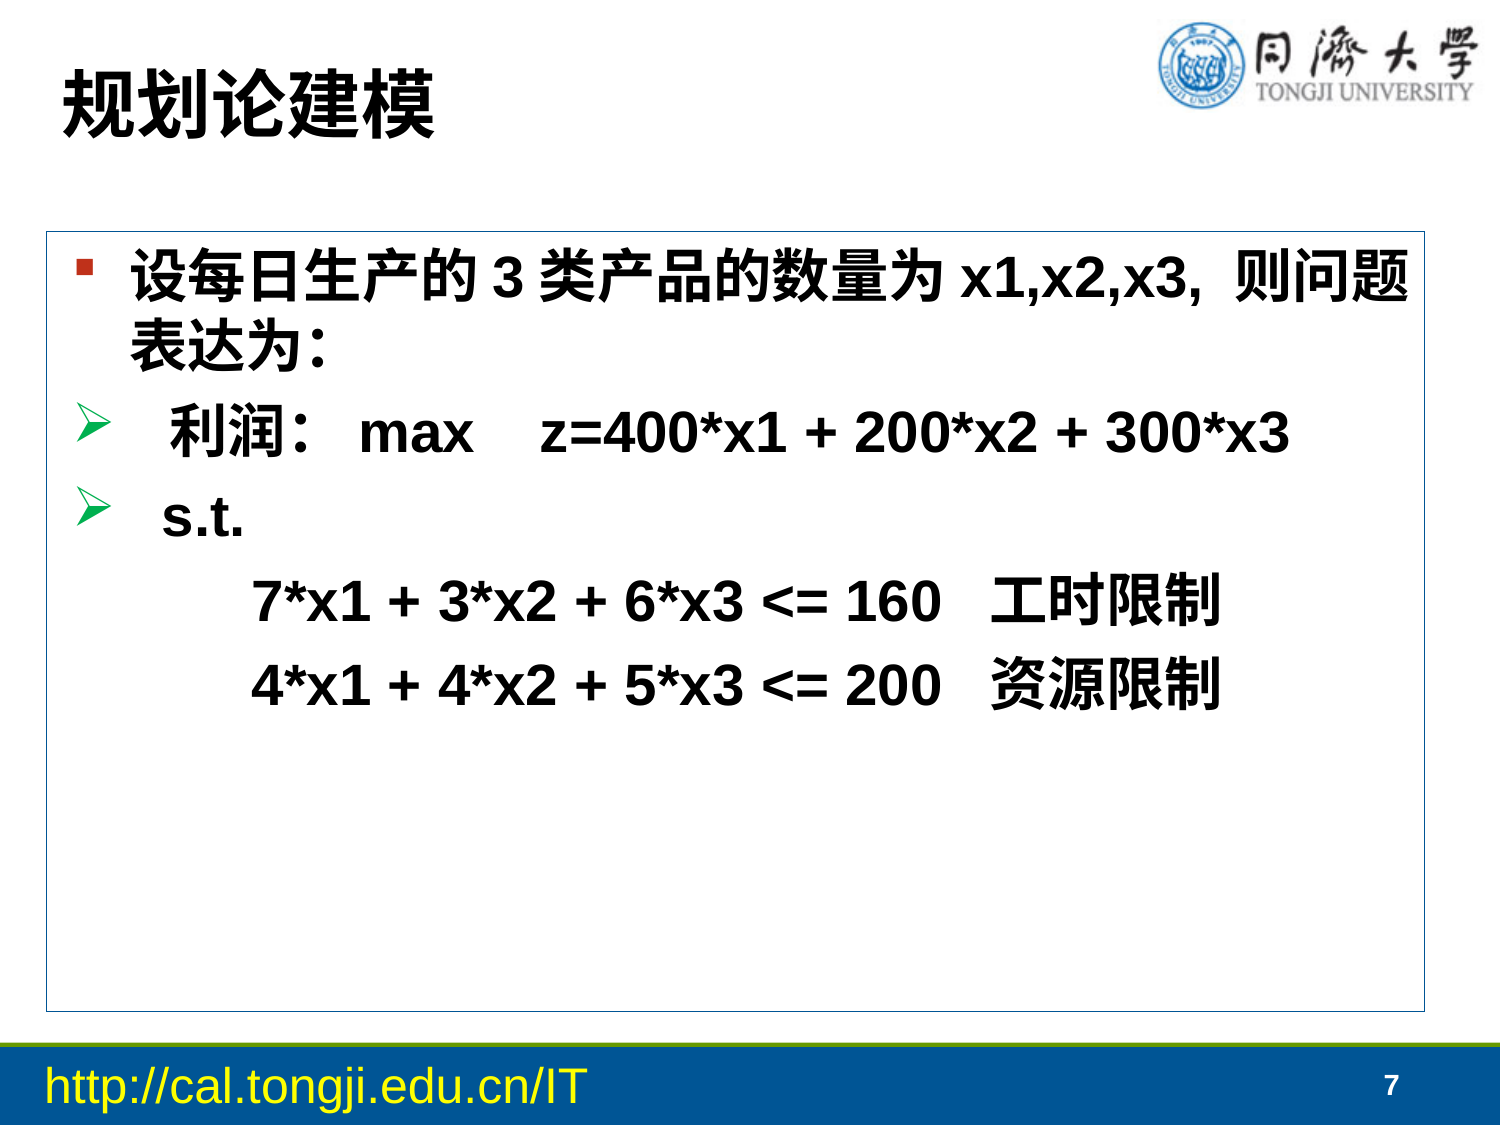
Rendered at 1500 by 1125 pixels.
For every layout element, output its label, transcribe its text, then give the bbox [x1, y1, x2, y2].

title 规划论建模 [46, 30, 1353, 158]
picture [1145, 19, 1495, 113]
text_box 设每日生产的3类产品的数量为x1,x2,x3, 则问题表达为： 利润：max z=400*x1 + 200*x2 + 300*x3 s.t. 7*x1 + 3*x2 + 6*x3 <= 160 工时限制 4*x1 + 4*x2 + 5*x3 <= 200 资源限制 [46, 231, 1425, 1012]
